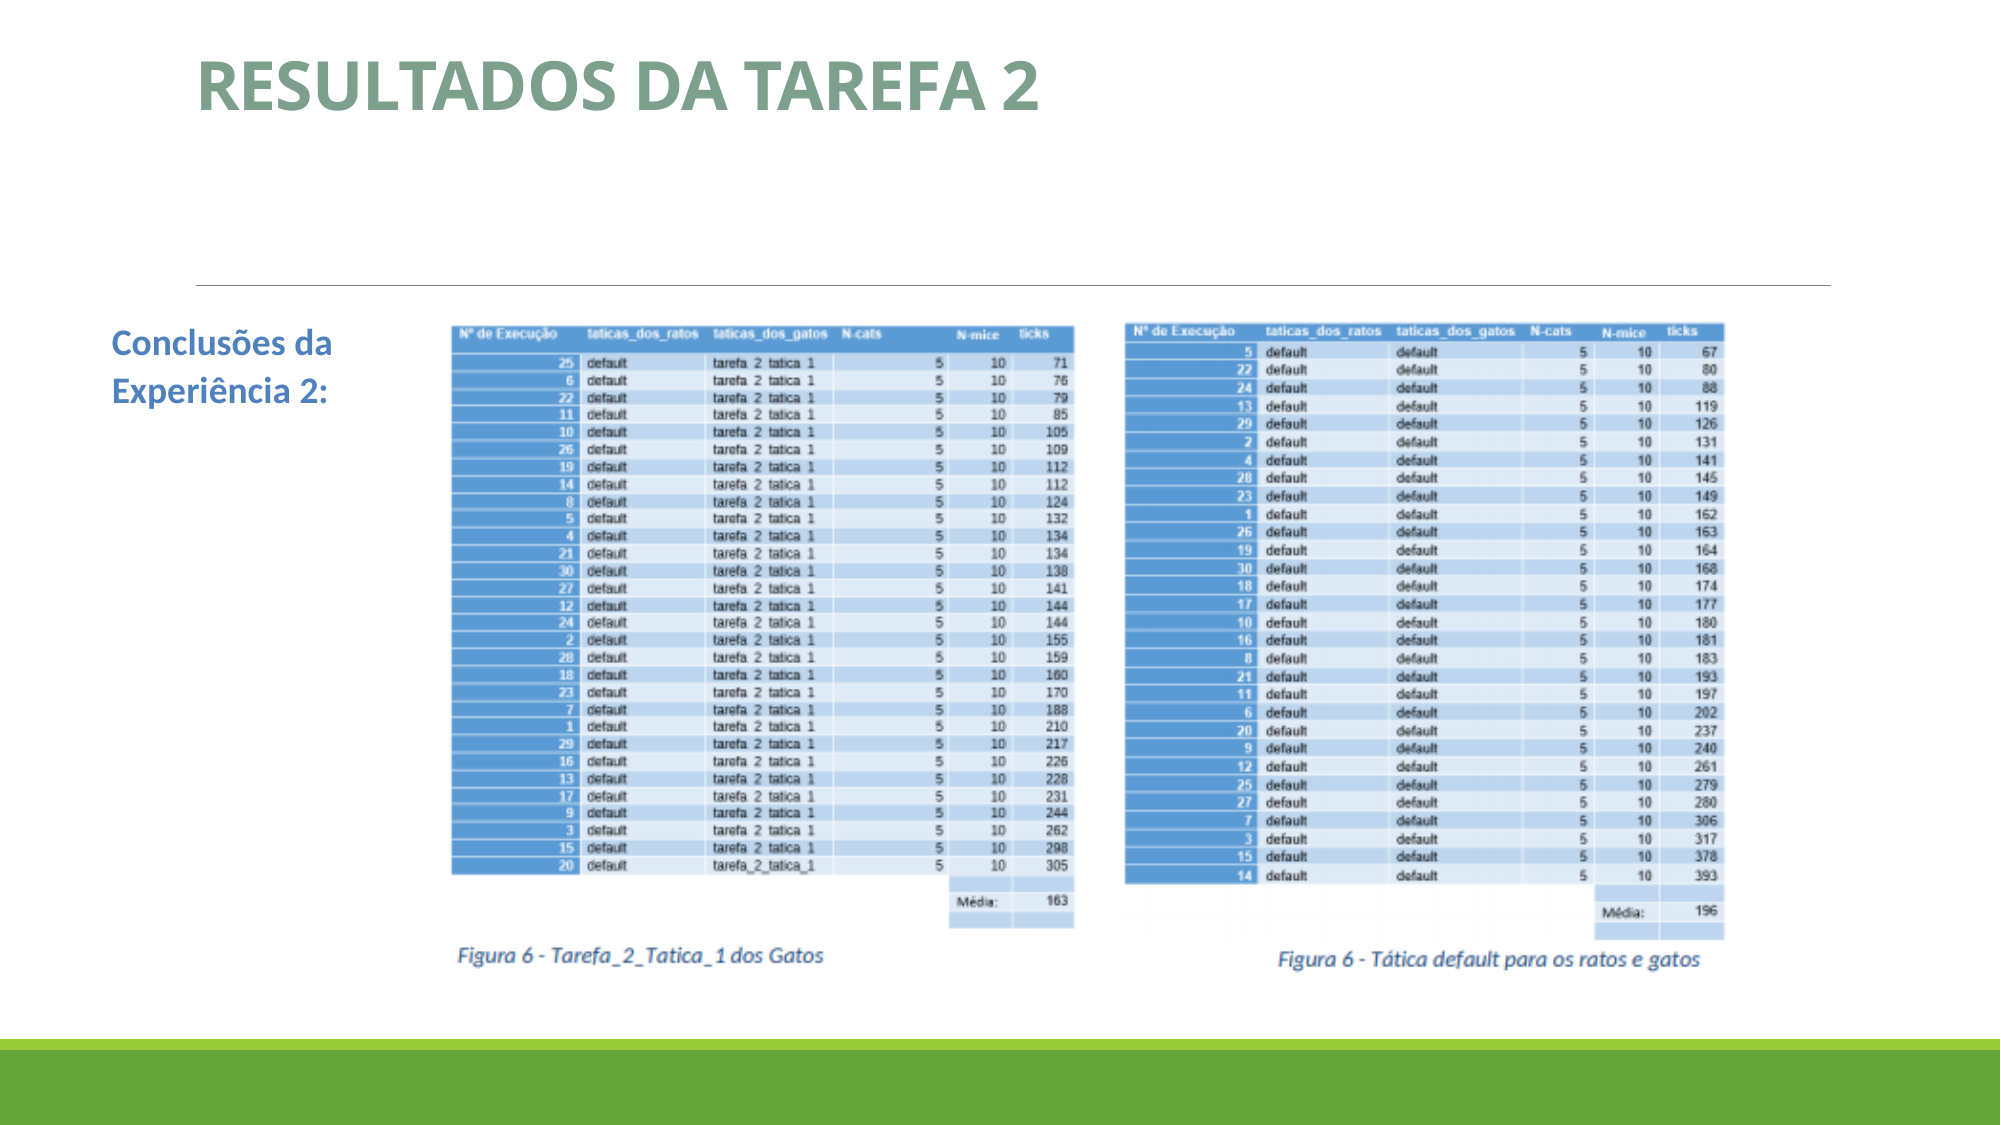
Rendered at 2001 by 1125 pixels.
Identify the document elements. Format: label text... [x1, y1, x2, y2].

text_box Conclusões da Experiência 2: [97, 307, 1903, 515]
title RESULTADOS DA TAREFA 2 [180, 47, 1830, 285]
picture [436, 312, 1748, 993]
